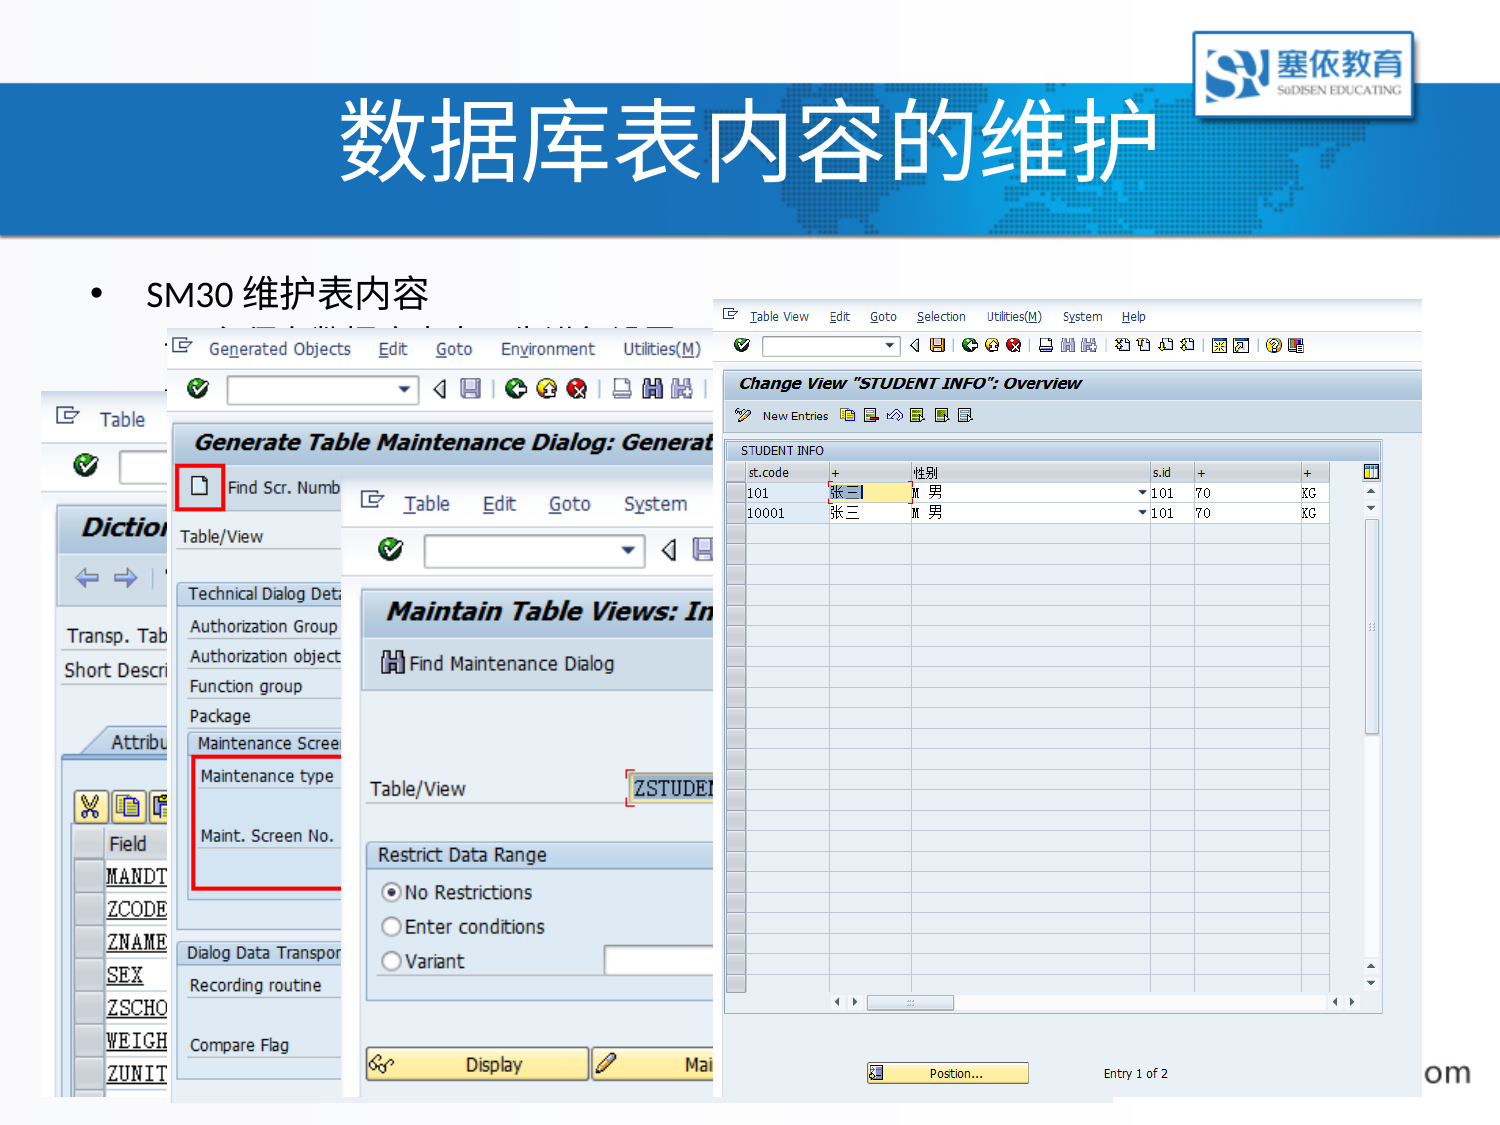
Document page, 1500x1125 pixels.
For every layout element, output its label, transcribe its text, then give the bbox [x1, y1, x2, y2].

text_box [166, 328, 707, 1103]
title 数据库表内容的维护 [75, 45, 1425, 233]
list SM30维护表内容 必须在数据库表中，先进行设置 界面编号：从0到9999,，每个函数组中不能重复 设置完毕后，进入SM30，输入表名，可以维护数据 [75, 262, 1425, 389]
picture [0, 0, 1500, 1125]
